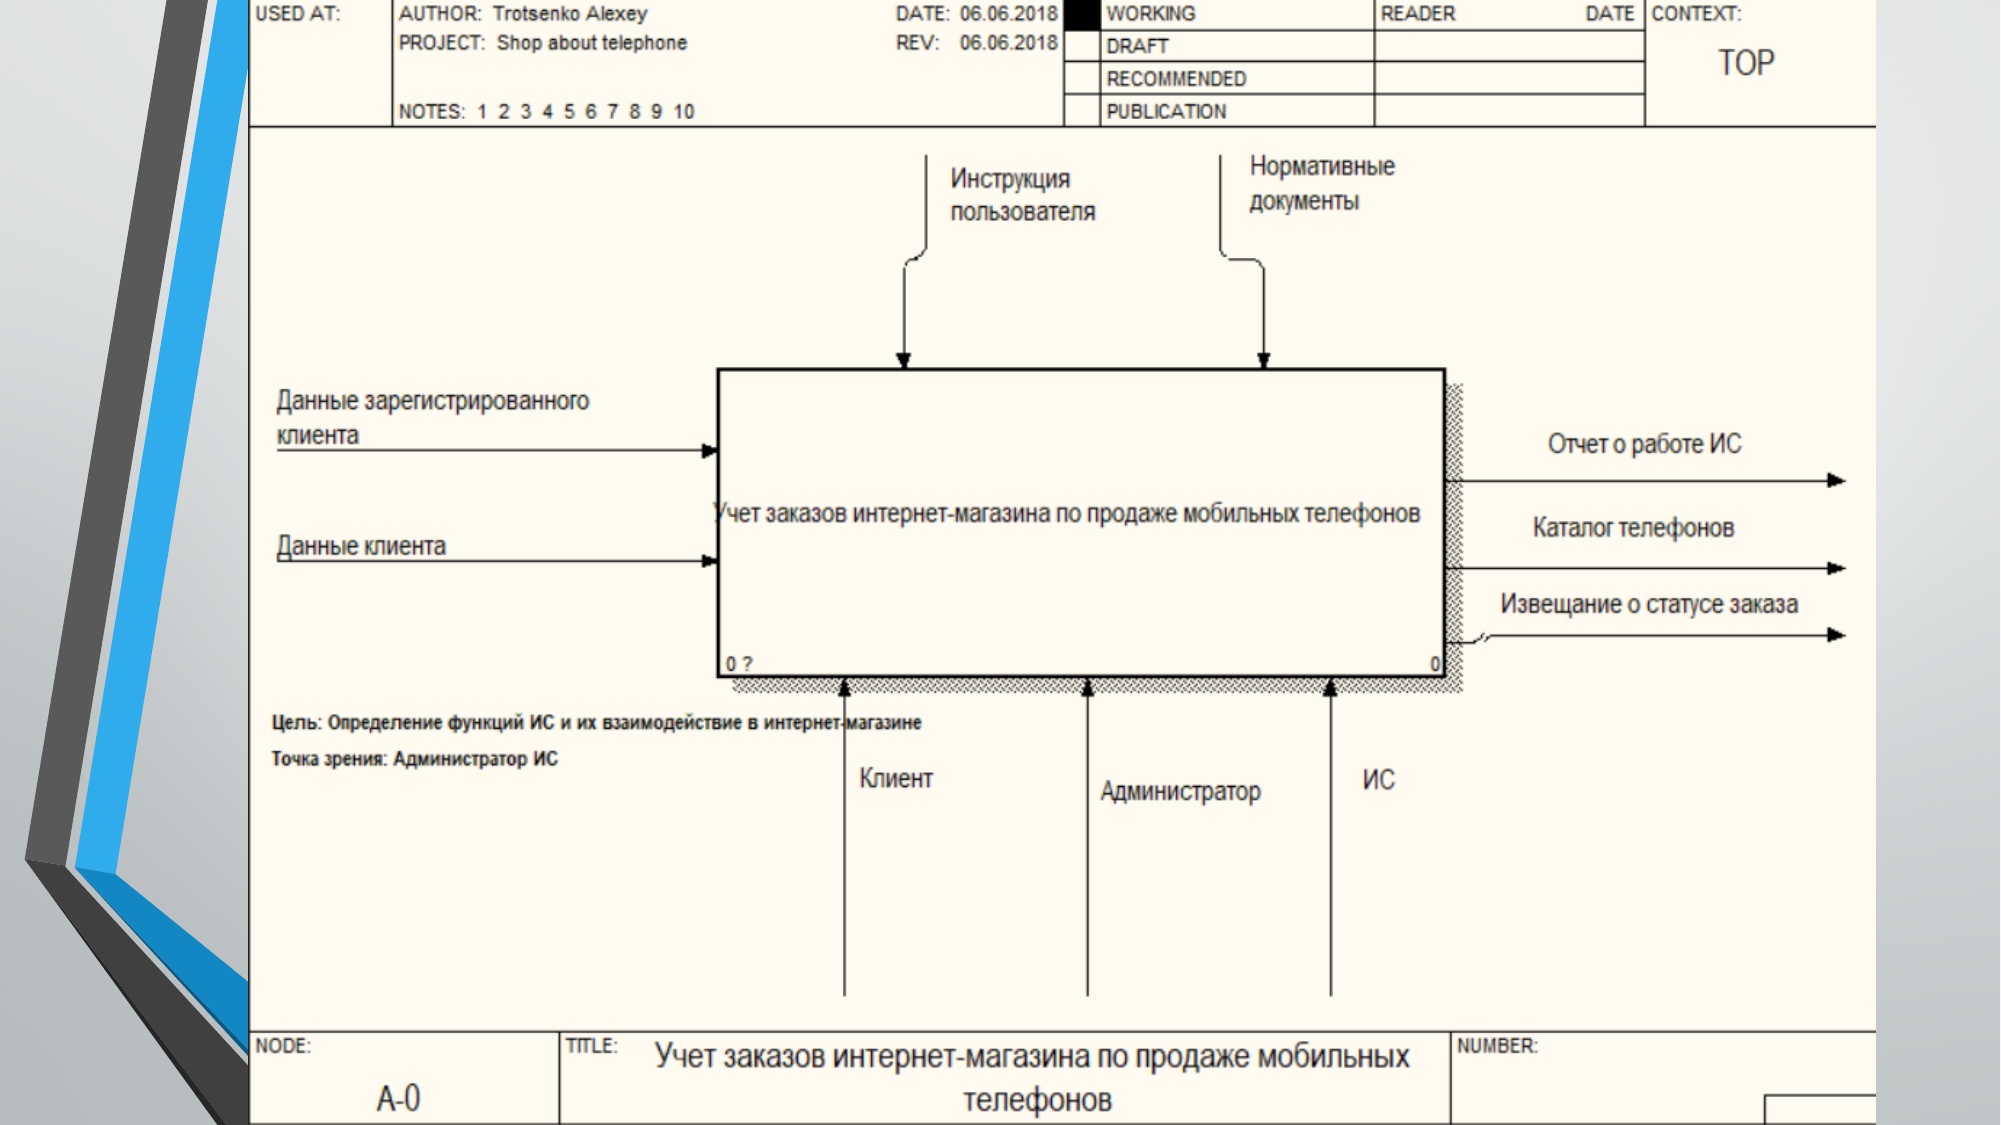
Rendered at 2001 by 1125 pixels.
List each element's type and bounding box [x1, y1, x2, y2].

picture [248, 0, 1876, 1125]
